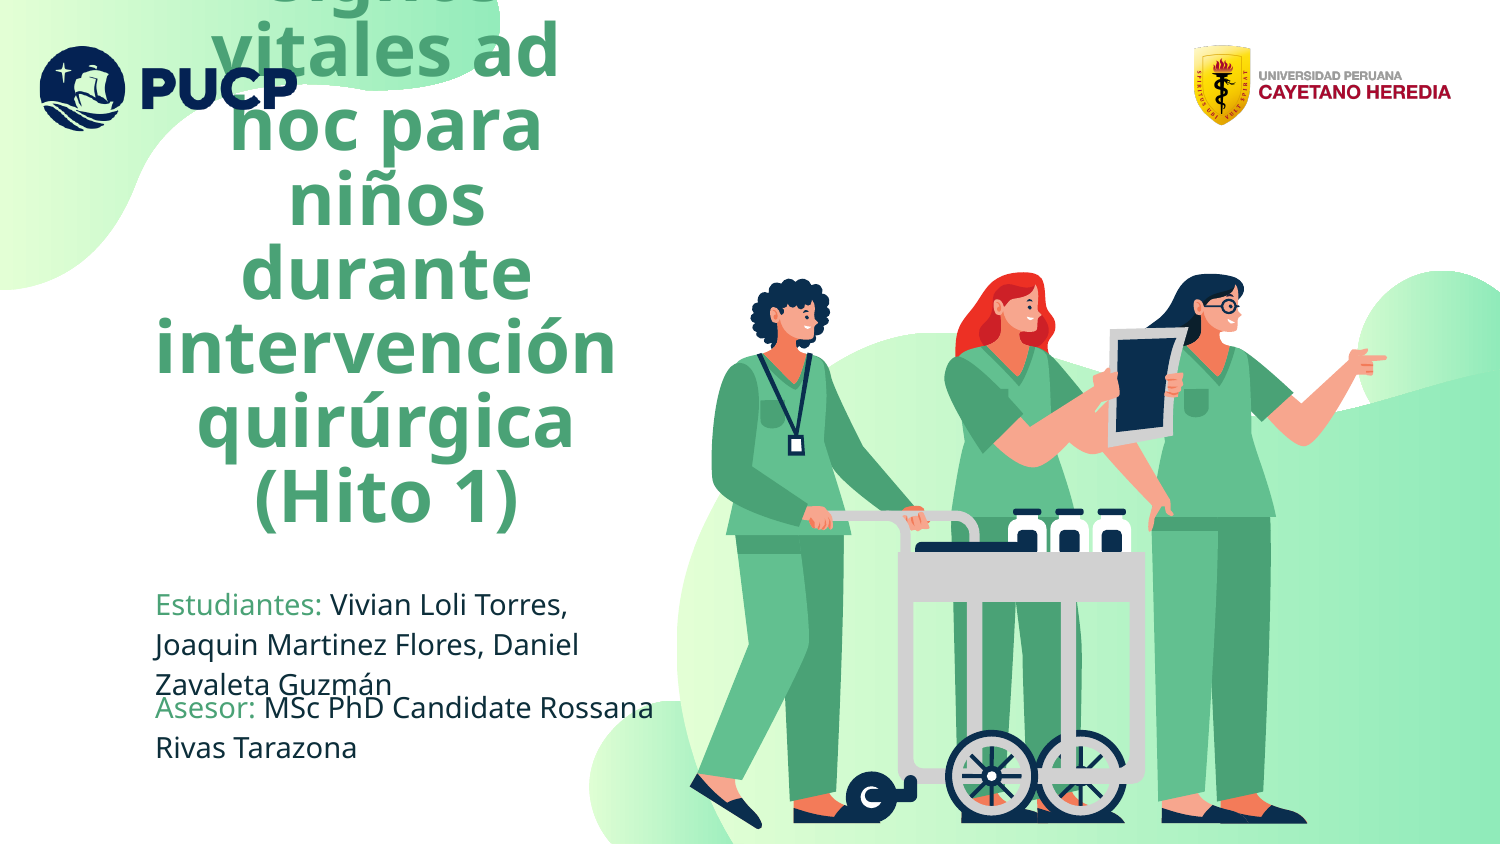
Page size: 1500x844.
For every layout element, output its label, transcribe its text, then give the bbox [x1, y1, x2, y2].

picture [39, 36, 297, 140]
list Asesor: MSc PhD Candidate Rossana Rivas Tarazona [140, 668, 684, 772]
list Estudiantes: Vivian Loli Torres, Joaquin Martinez Flores, Daniel Zavaleta Guzmán [140, 565, 684, 668]
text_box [689, 271, 1389, 830]
title Diseño de un monitor de signos vitales ad hoc para niños durante intervención quirúrgica (Hito 1) [129, 152, 645, 553]
picture [1180, 40, 1463, 136]
